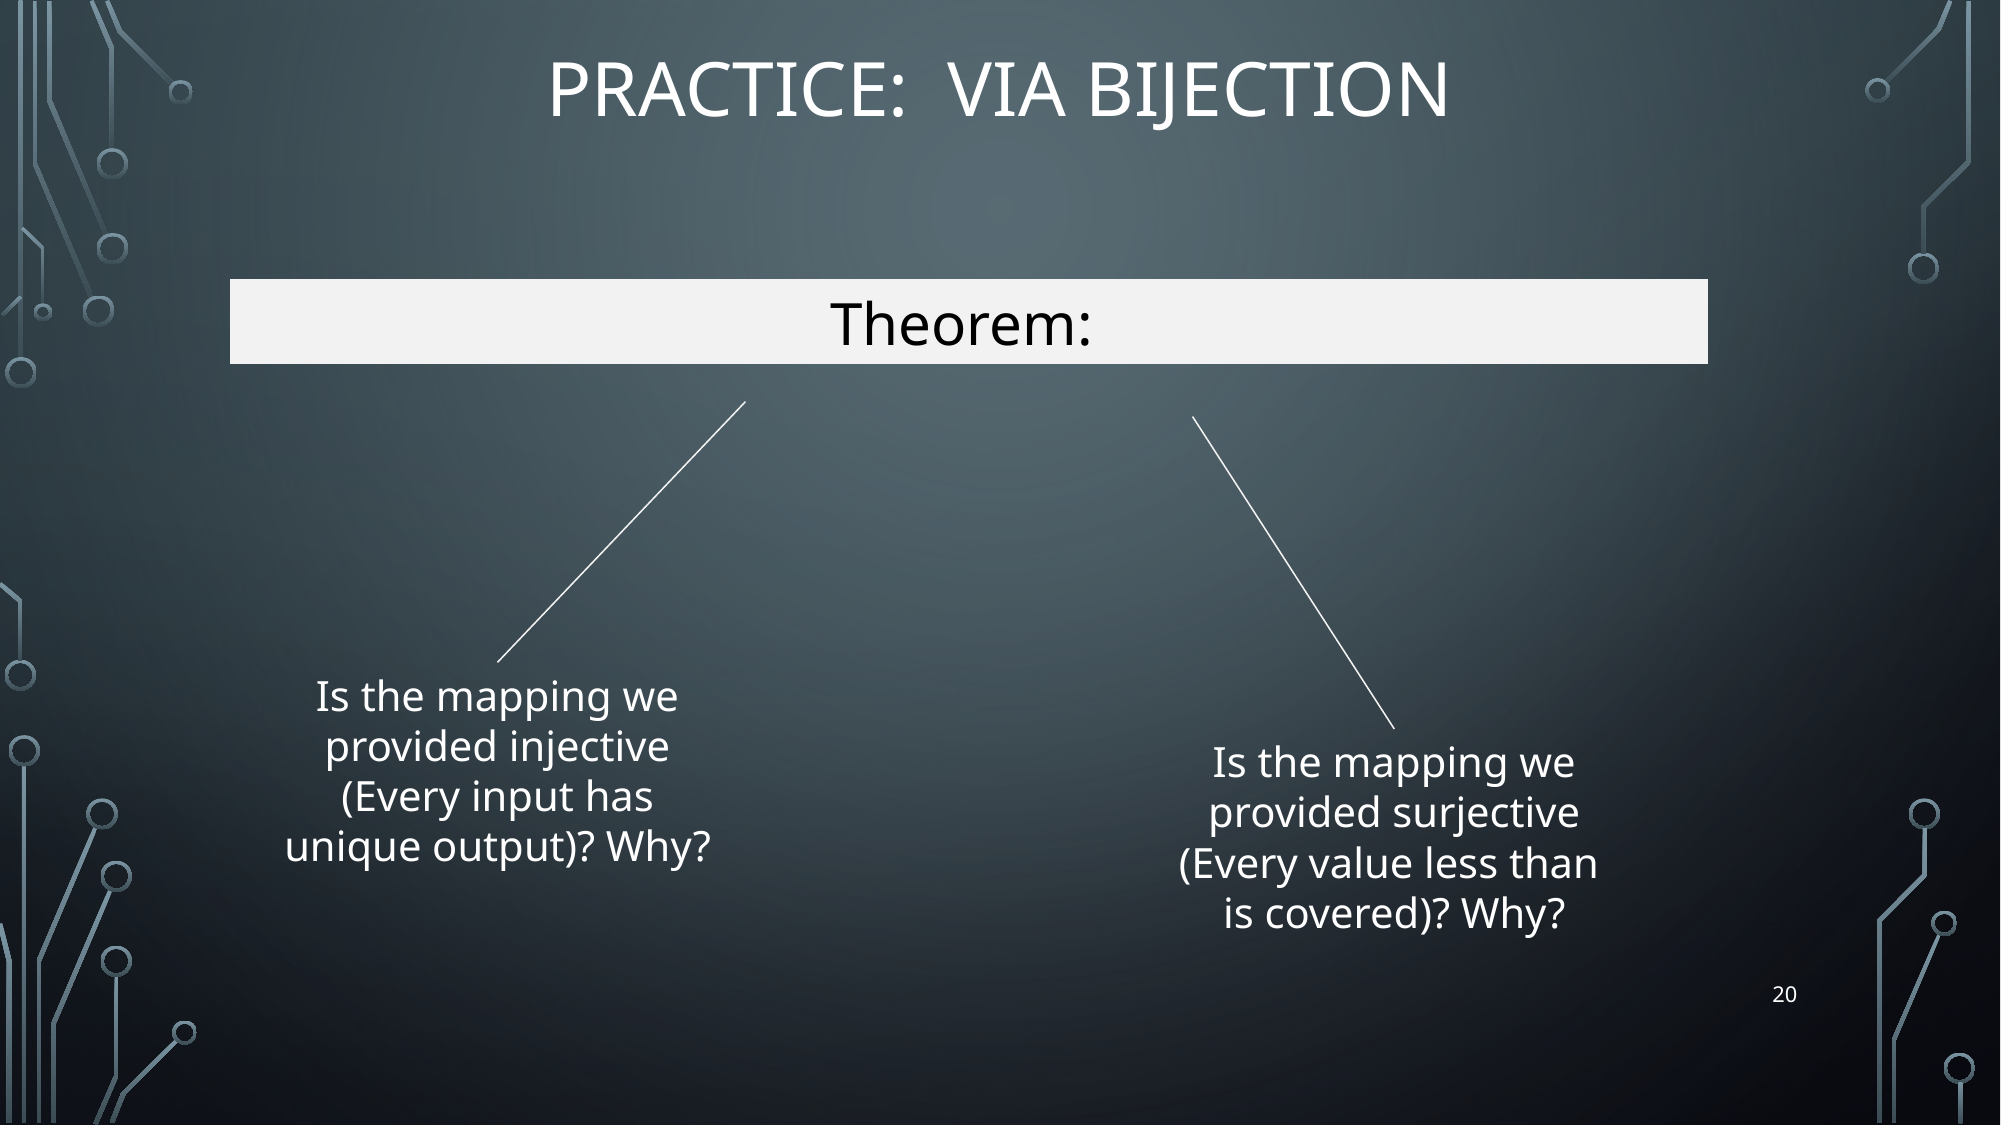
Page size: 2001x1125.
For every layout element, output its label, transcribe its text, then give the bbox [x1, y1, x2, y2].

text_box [1192, 416, 1395, 730]
text_box Is the mapping we provided injective (Every input has unique output)? Why? [261, 662, 734, 878]
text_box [497, 401, 746, 663]
slide_number 20 [1685, 965, 1813, 1025]
